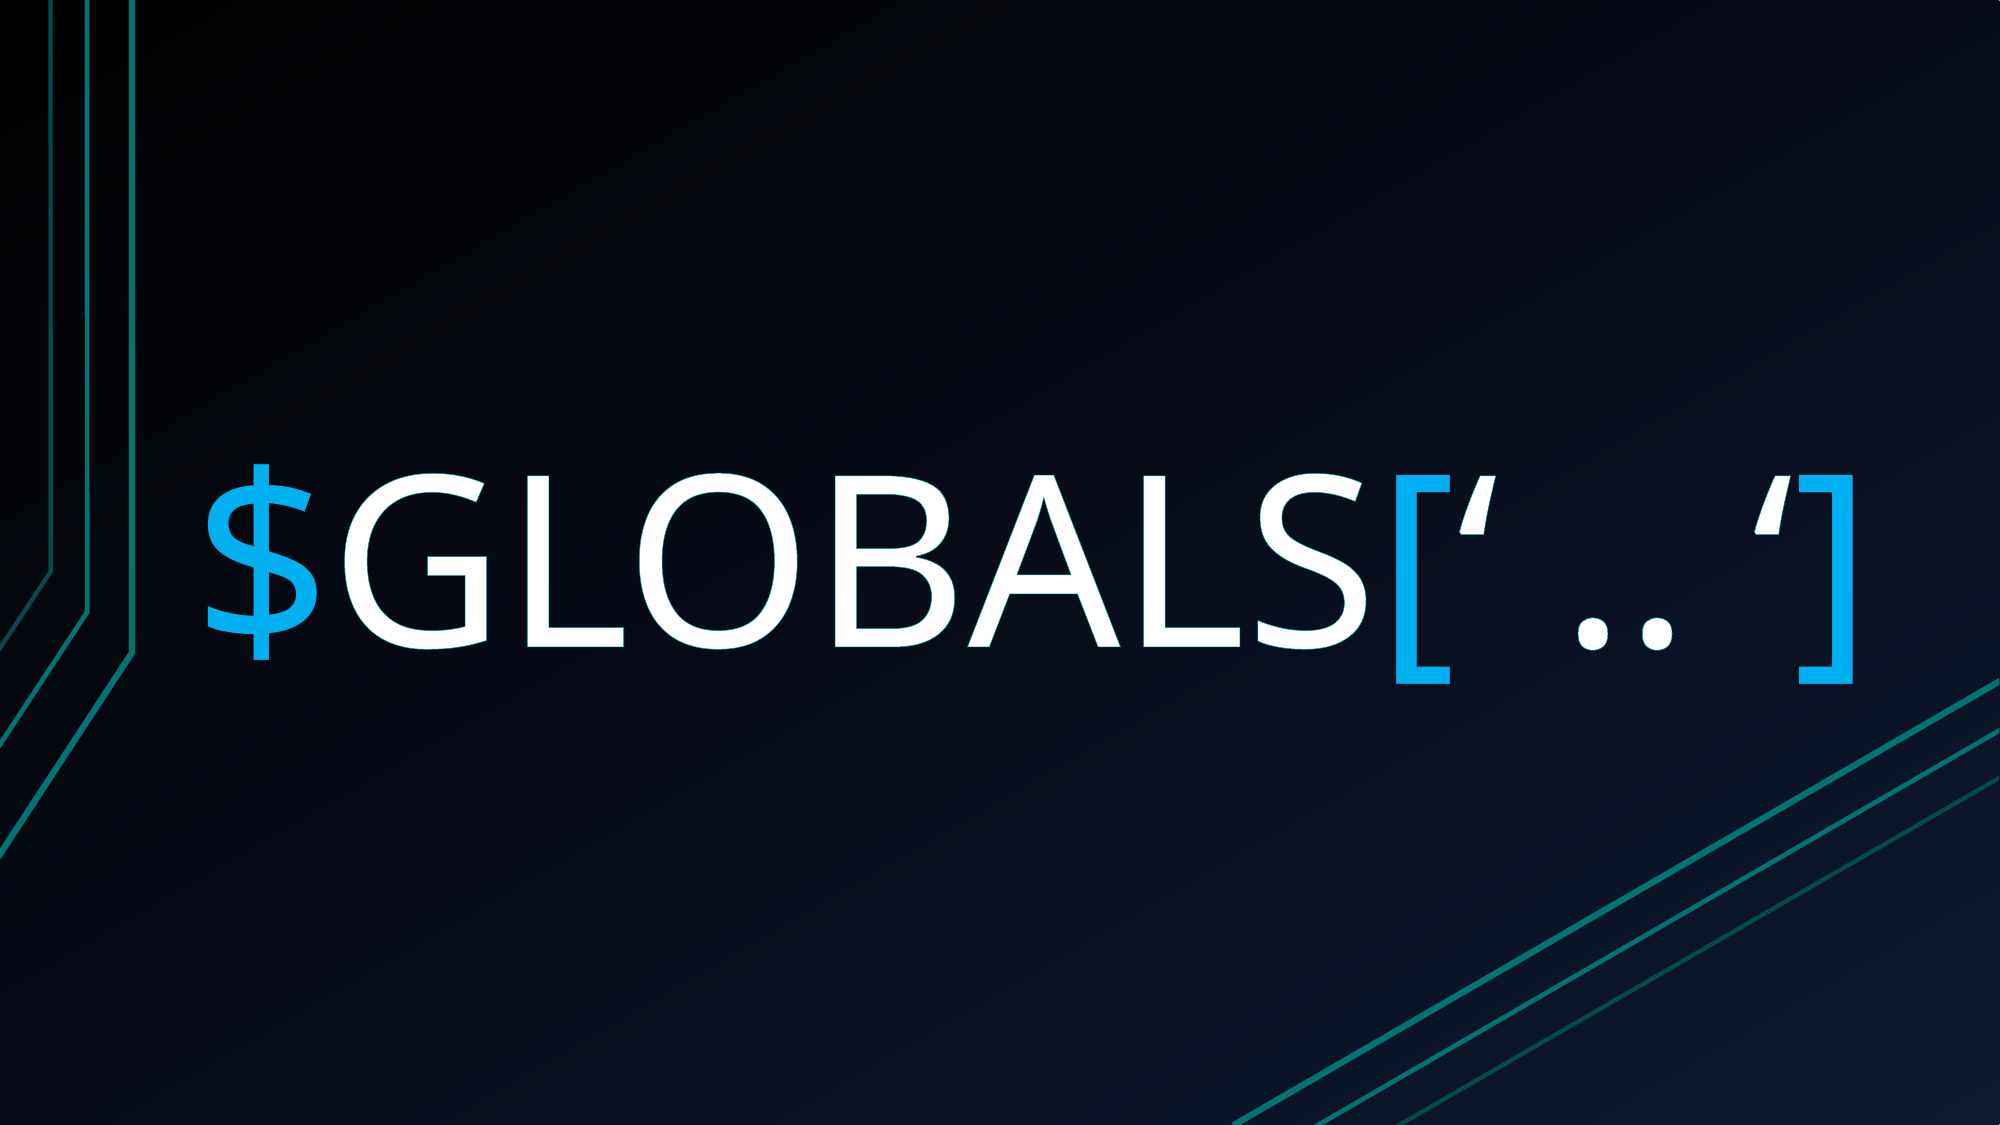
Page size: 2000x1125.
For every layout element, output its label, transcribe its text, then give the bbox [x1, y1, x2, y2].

text_box $GLOBALS[‘ .. ‘] [178, 399, 1888, 703]
